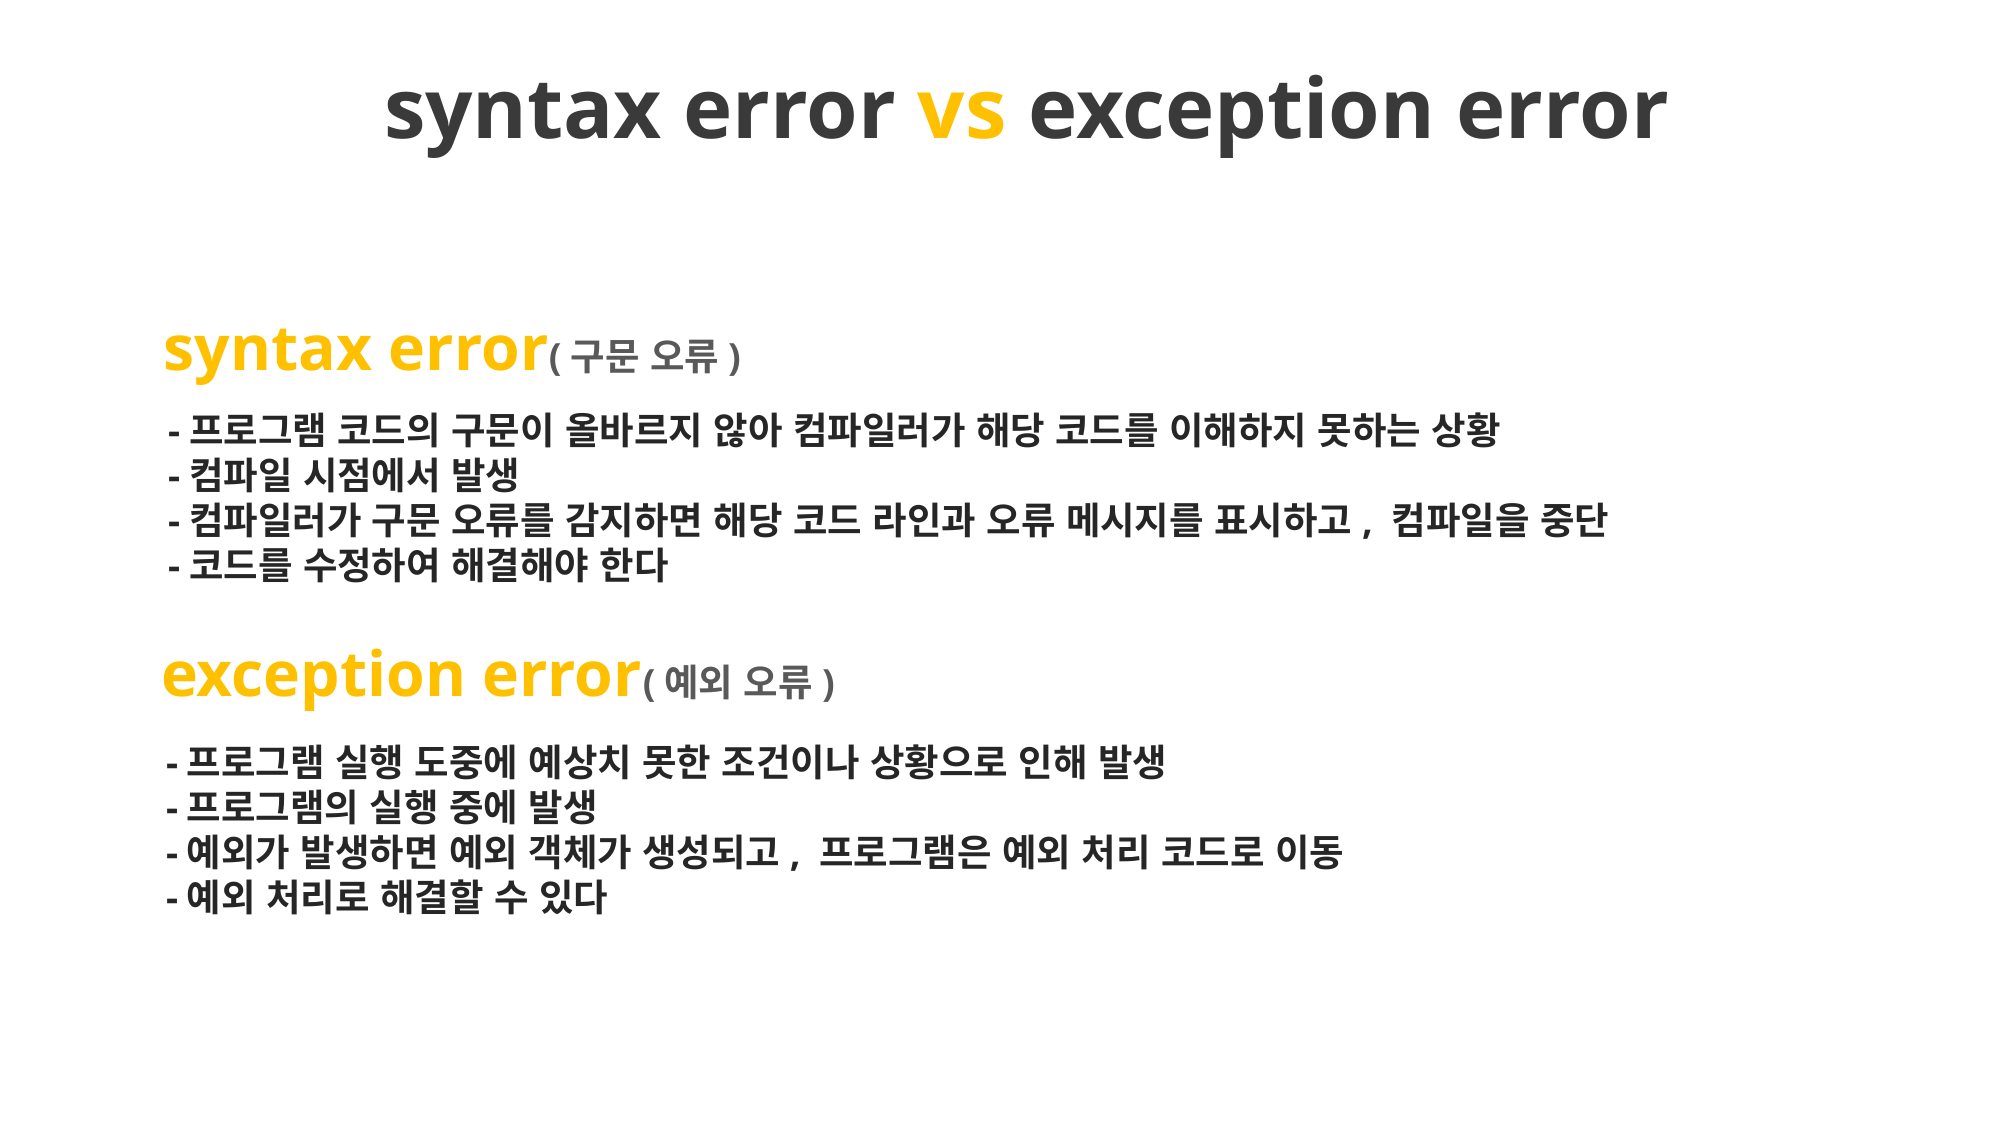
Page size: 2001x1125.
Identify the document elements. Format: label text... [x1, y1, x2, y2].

text_box -프로그램 실행 도중에 예상치 못한 조건이나 상황으로 인해 발생 -프로그램의 실행 중에 발생 -예외가 발생하면 예외 객체가 생성되고, 프로그램은 예외 처리 코드로 이동 -예외 처리로 해결할 수 있다 [151, 731, 1894, 926]
text_box syntax error(구문 오류) [149, 300, 884, 391]
text_box -프로그램 코드의 구문이 올바르지 않아 컴파일러가 해당 코드를 이해하지 못하는 상황 -컴파일 시점에서 발생 -컴파일러가 구문 오류를 감지하면 해당 코드 라인과 오류 메시지를 표시하고, 컴파일을 중단 -코드를 수정하여 해결해야 한다 [153, 399, 1774, 594]
text_box syntax error vs exception error [369, 47, 1720, 163]
text_box exception error(예외 오류) [146, 626, 1186, 717]
